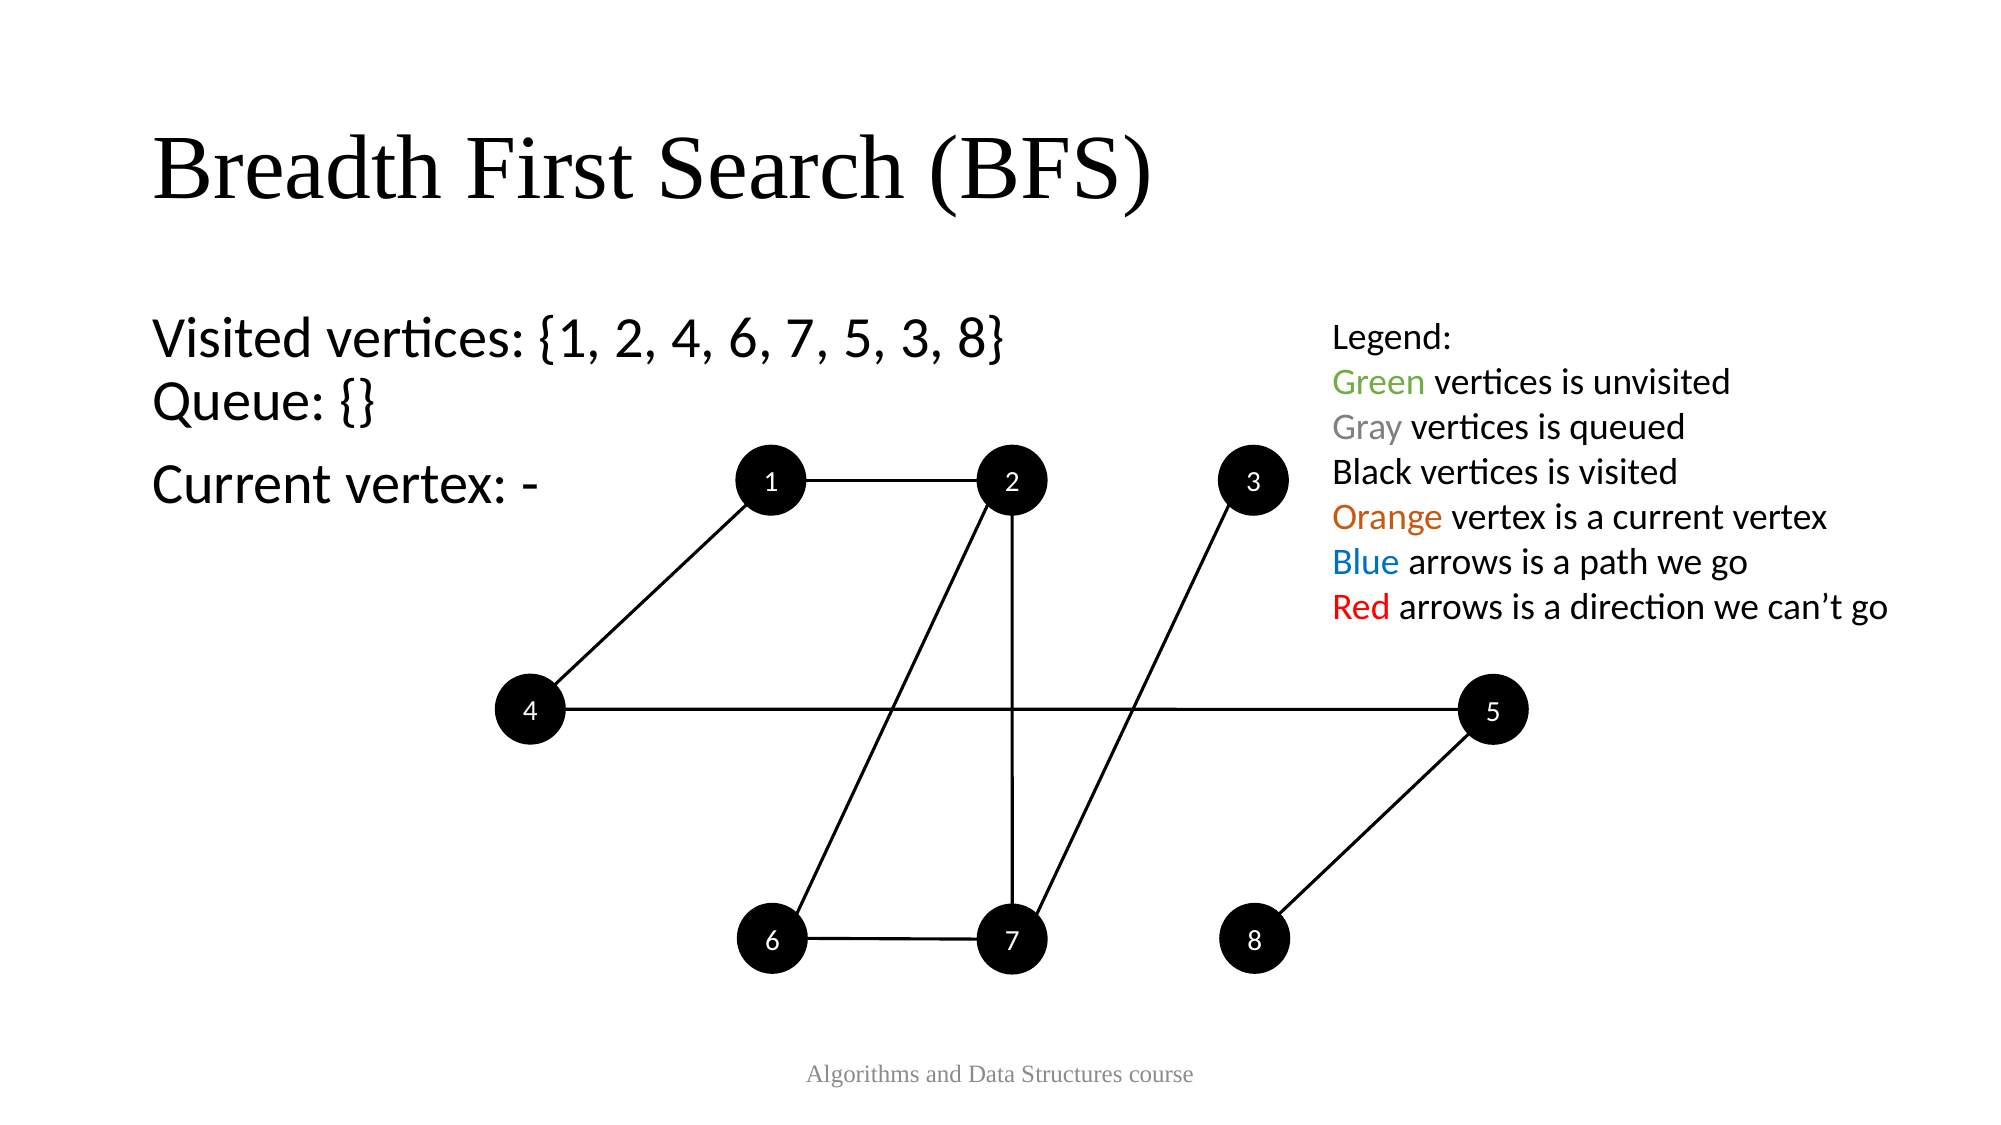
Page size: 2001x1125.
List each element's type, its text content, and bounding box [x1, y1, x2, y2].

text_box 4 [494, 673, 566, 745]
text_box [1279, 733, 1469, 914]
text_box 2 [976, 444, 1048, 516]
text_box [554, 504, 747, 685]
text_box 8 [1219, 902, 1291, 974]
text_box 3 [1217, 444, 1289, 516]
text_box Legend: Green vertices is unvisited Gray vertices is queued Black vertices is visited Orange vertex is a current vertex Blue arrows is a path we go Red arrows is a direction we can’t go [1317, 304, 1912, 635]
title Breadth First Search (BFS) [137, 59, 1863, 278]
footer Algorithms and Data Structures course [662, 1042, 1338, 1103]
list Visited vertices: {1, 2, 4, 6, 7, 5, 3, 8} Queue: {} Current vertex: - [137, 299, 1863, 1014]
text_box 7 [976, 903, 1048, 975]
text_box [1036, 504, 1229, 915]
text_box 5 [1457, 673, 1529, 745]
text_box 1 [735, 444, 807, 516]
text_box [796, 504, 988, 914]
text_box 6 [736, 902, 808, 974]
